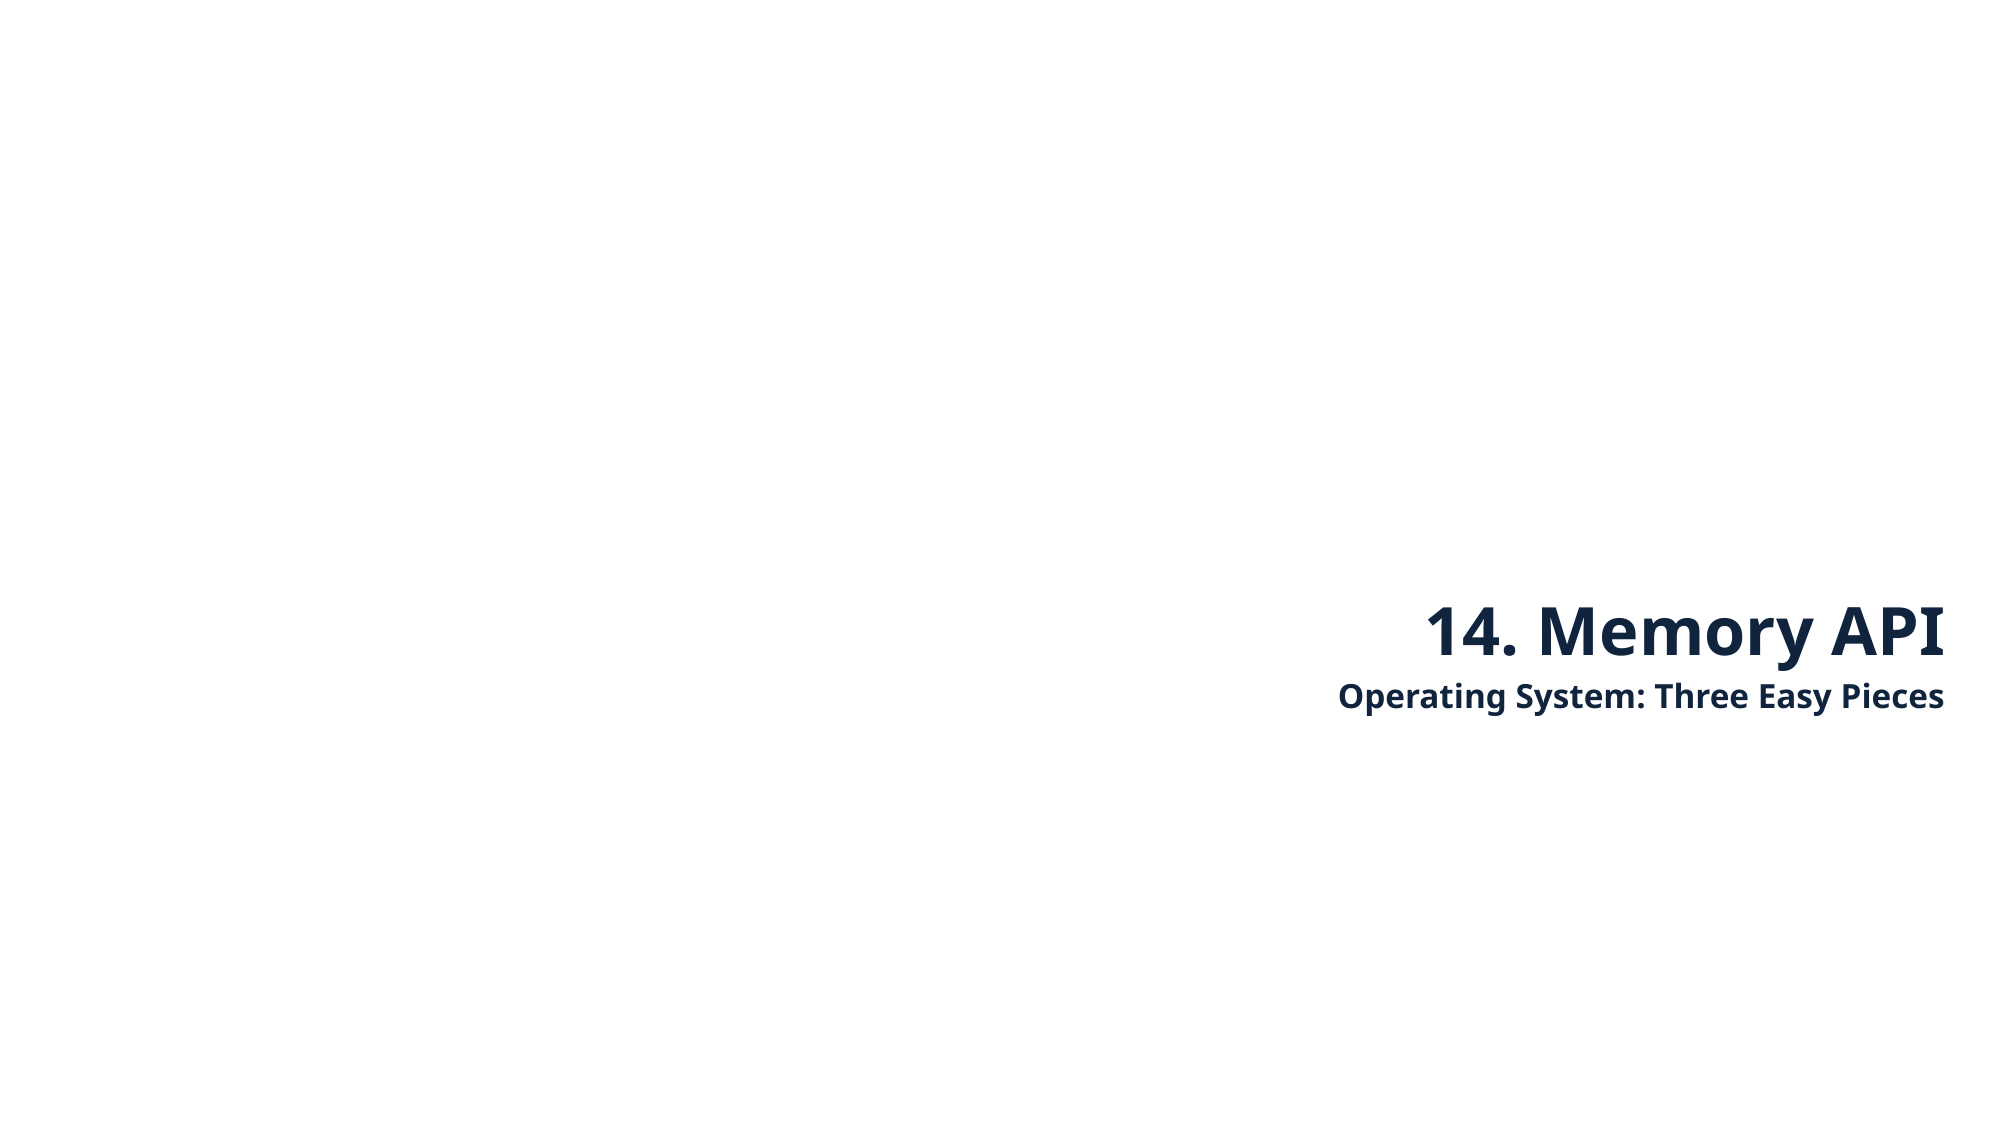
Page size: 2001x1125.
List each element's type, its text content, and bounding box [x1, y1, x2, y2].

list 14. Memory API Operating System: Three Easy Pieces [194, 476, 1961, 724]
